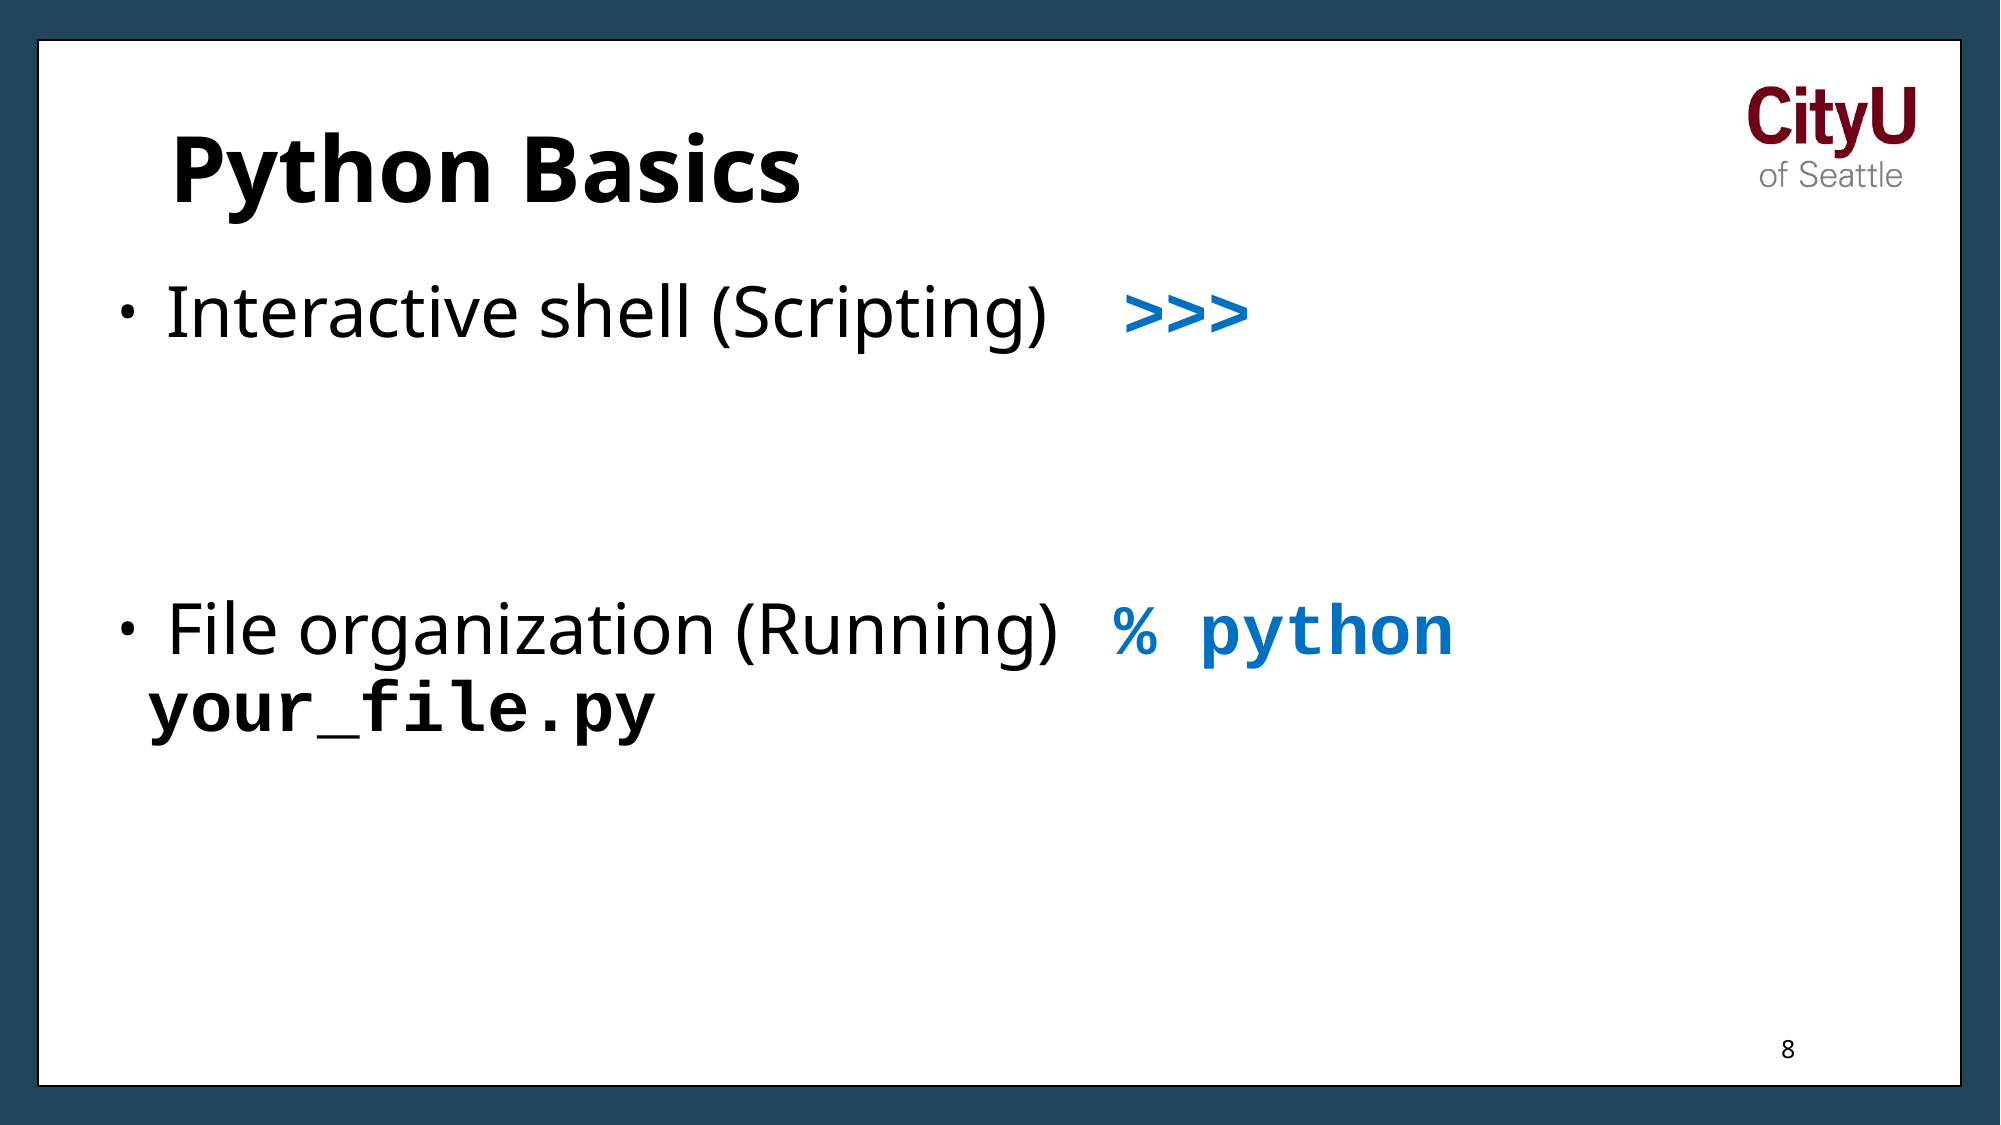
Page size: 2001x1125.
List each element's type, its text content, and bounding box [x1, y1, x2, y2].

list Interactive shell (Scripting) >>> File organization (Running) % python your_file.py [95, 269, 1922, 1067]
title Python Basics [154, 61, 1811, 269]
picture [1704, 42, 1958, 228]
slide_number 8 [1530, 1020, 1811, 1081]
